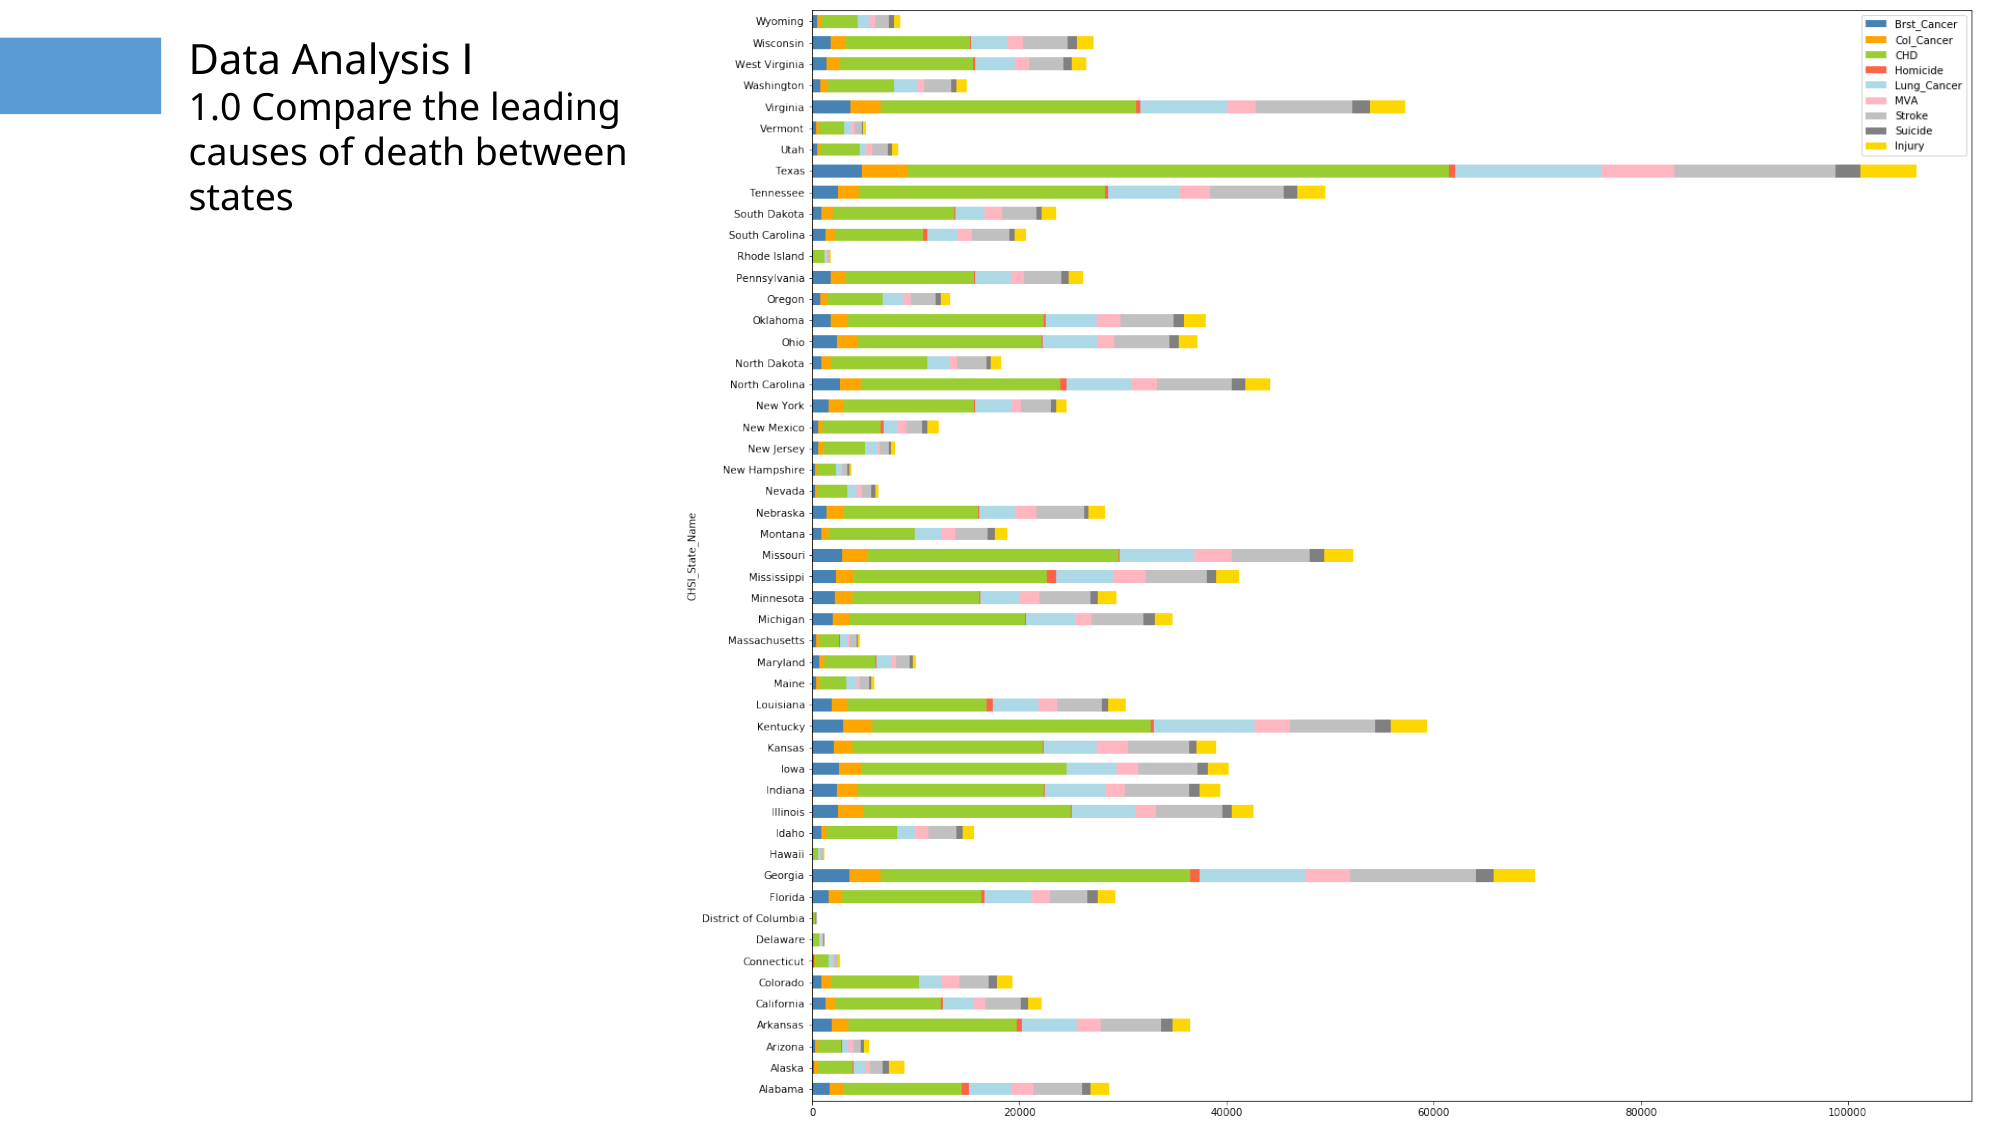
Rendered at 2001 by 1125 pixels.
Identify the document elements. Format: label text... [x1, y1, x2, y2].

picture [679, 0, 1982, 1125]
text_box Data Analysis Ⅰ 1.0 Compare the leading causes of death between states [173, 25, 679, 226]
text_box [0, 37, 162, 115]
